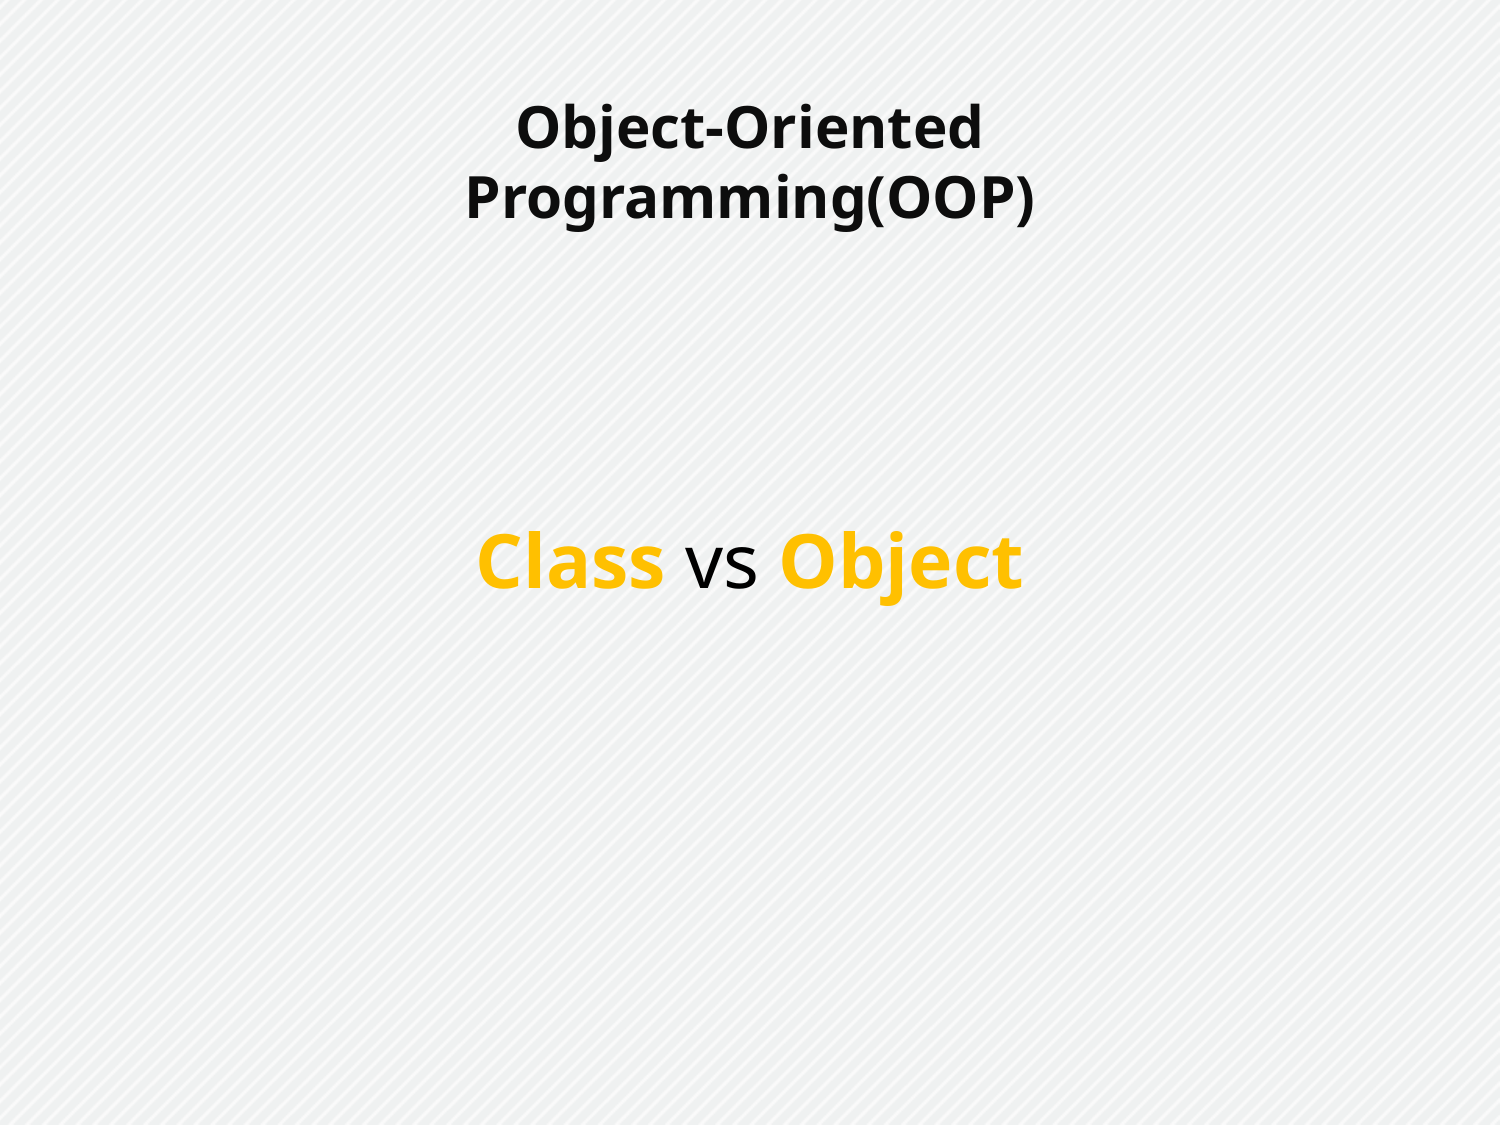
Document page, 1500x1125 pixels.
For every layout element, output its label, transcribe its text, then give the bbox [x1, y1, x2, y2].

picture [0, 0, 1500, 1125]
text_box Object-Oriented Programming(OOP) [224, 83, 1276, 238]
text_box Class vs Object [112, 479, 1388, 611]
